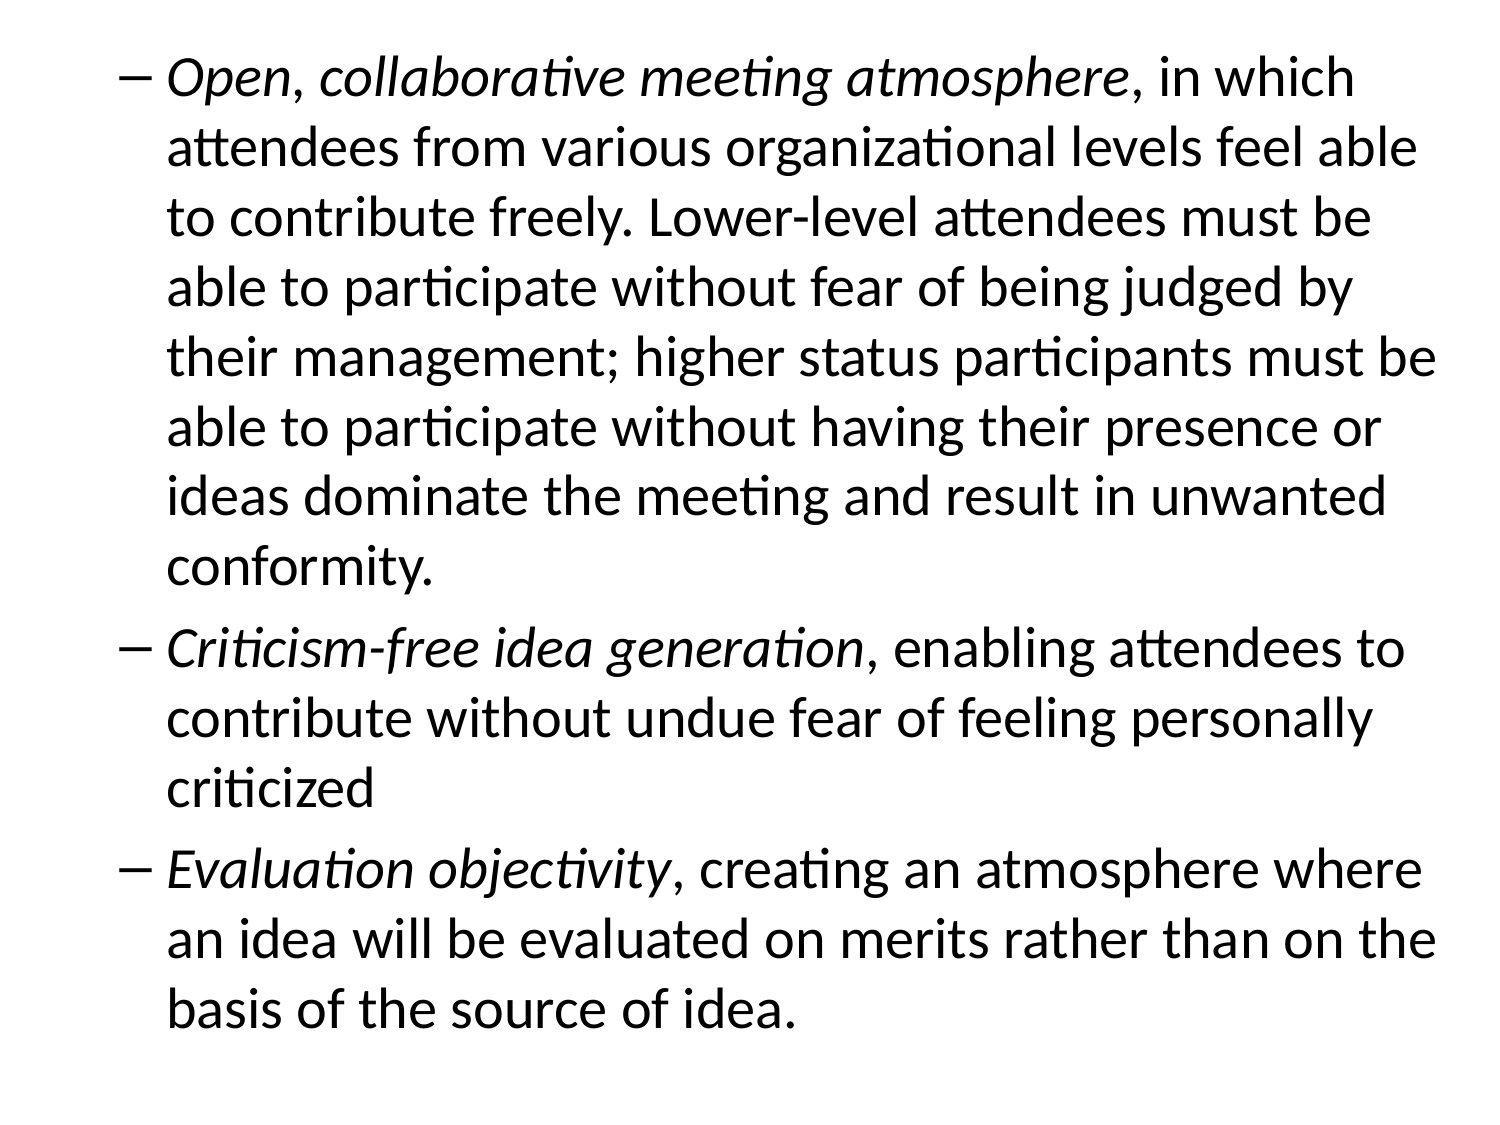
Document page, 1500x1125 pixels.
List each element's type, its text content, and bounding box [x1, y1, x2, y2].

list Open, collaborative meeting atmosphere, in which attendees from various organizational levels feel able to contribute freely. Lower-level attendees must be able to participate without fear of being judged by their management; higher status participants must be able to participate without having their presence or ideas dominate the meeting and result in unwanted conformity. Criticism-free idea generation, enabling attendees to contribute without undue fear of feeling personally criticized Evaluation objectivity, creating an atmosphere where an idea will be evaluated on merits rather than on the basis of the source of idea. [29, 30, 1471, 1094]
